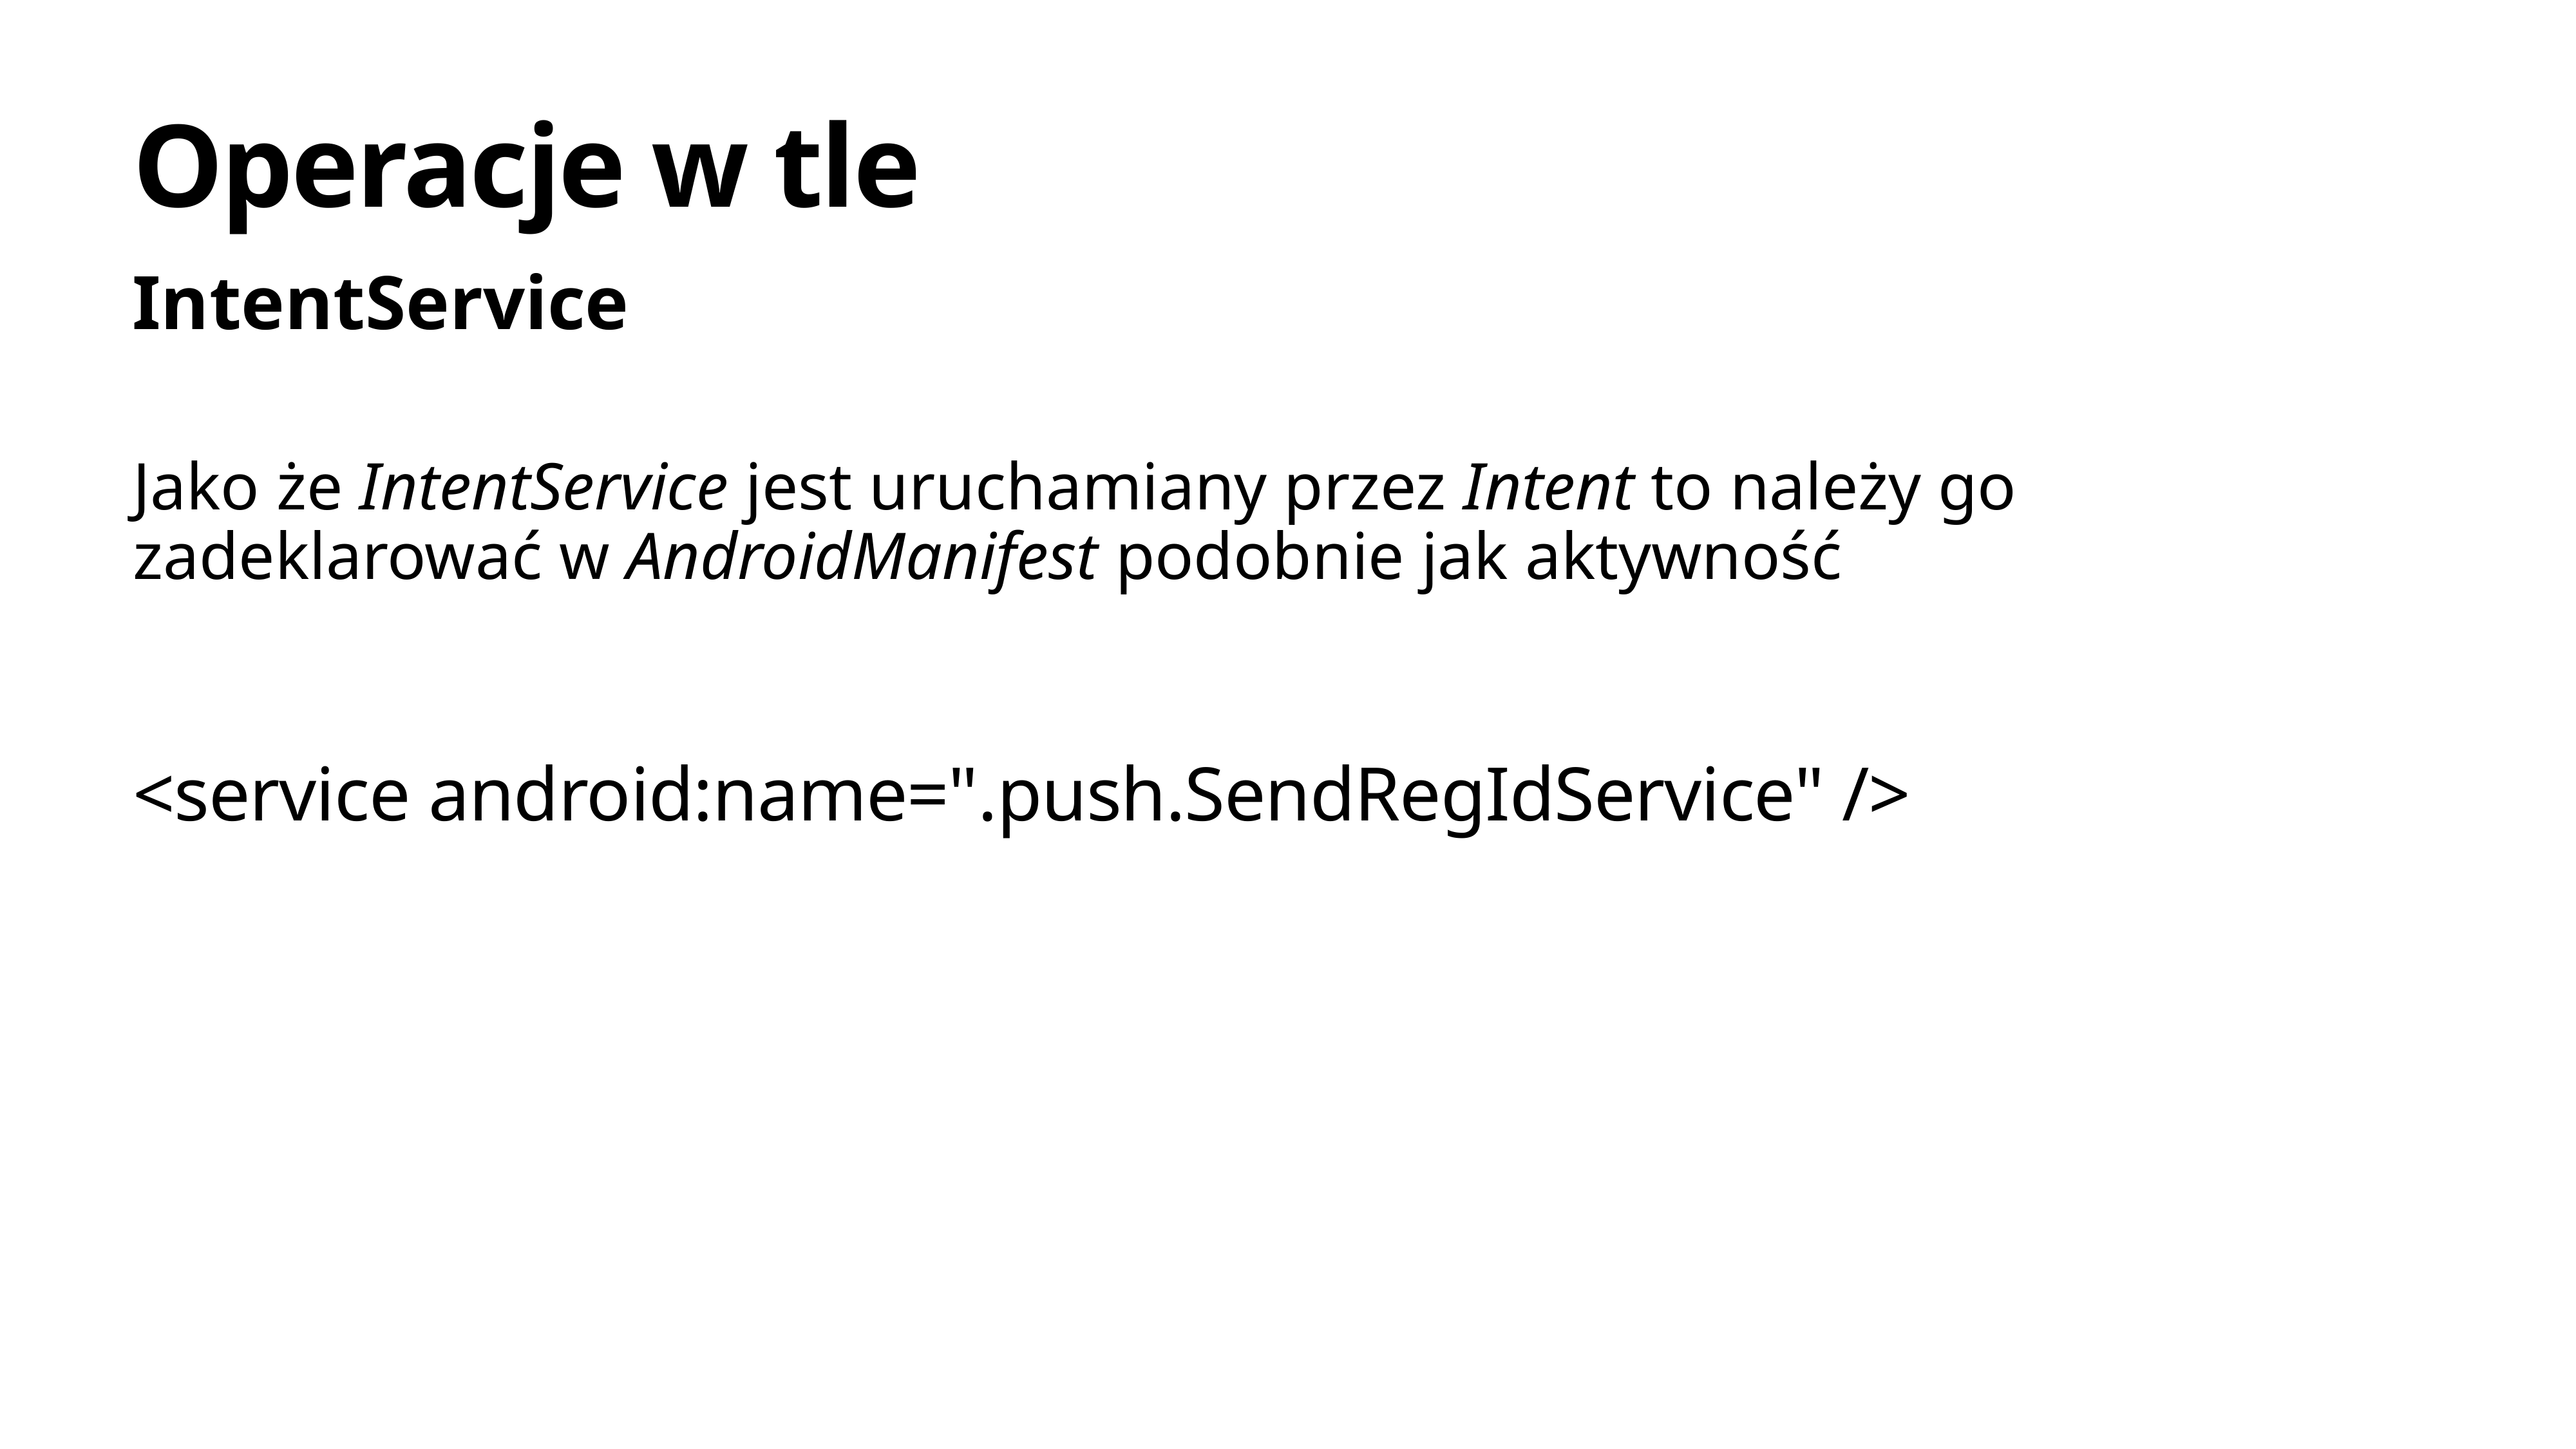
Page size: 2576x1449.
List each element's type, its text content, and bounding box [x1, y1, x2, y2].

title Operacje w tle [127, 113, 2449, 250]
list IntentService [127, 250, 2449, 350]
list Jako że IntentService jest uruchamiany przez Intent to należy go zadeklarować w AndroidManifest podobnie jak aktywność <service android:name=".push.SendRegIdService" /> [127, 448, 2449, 1321]
